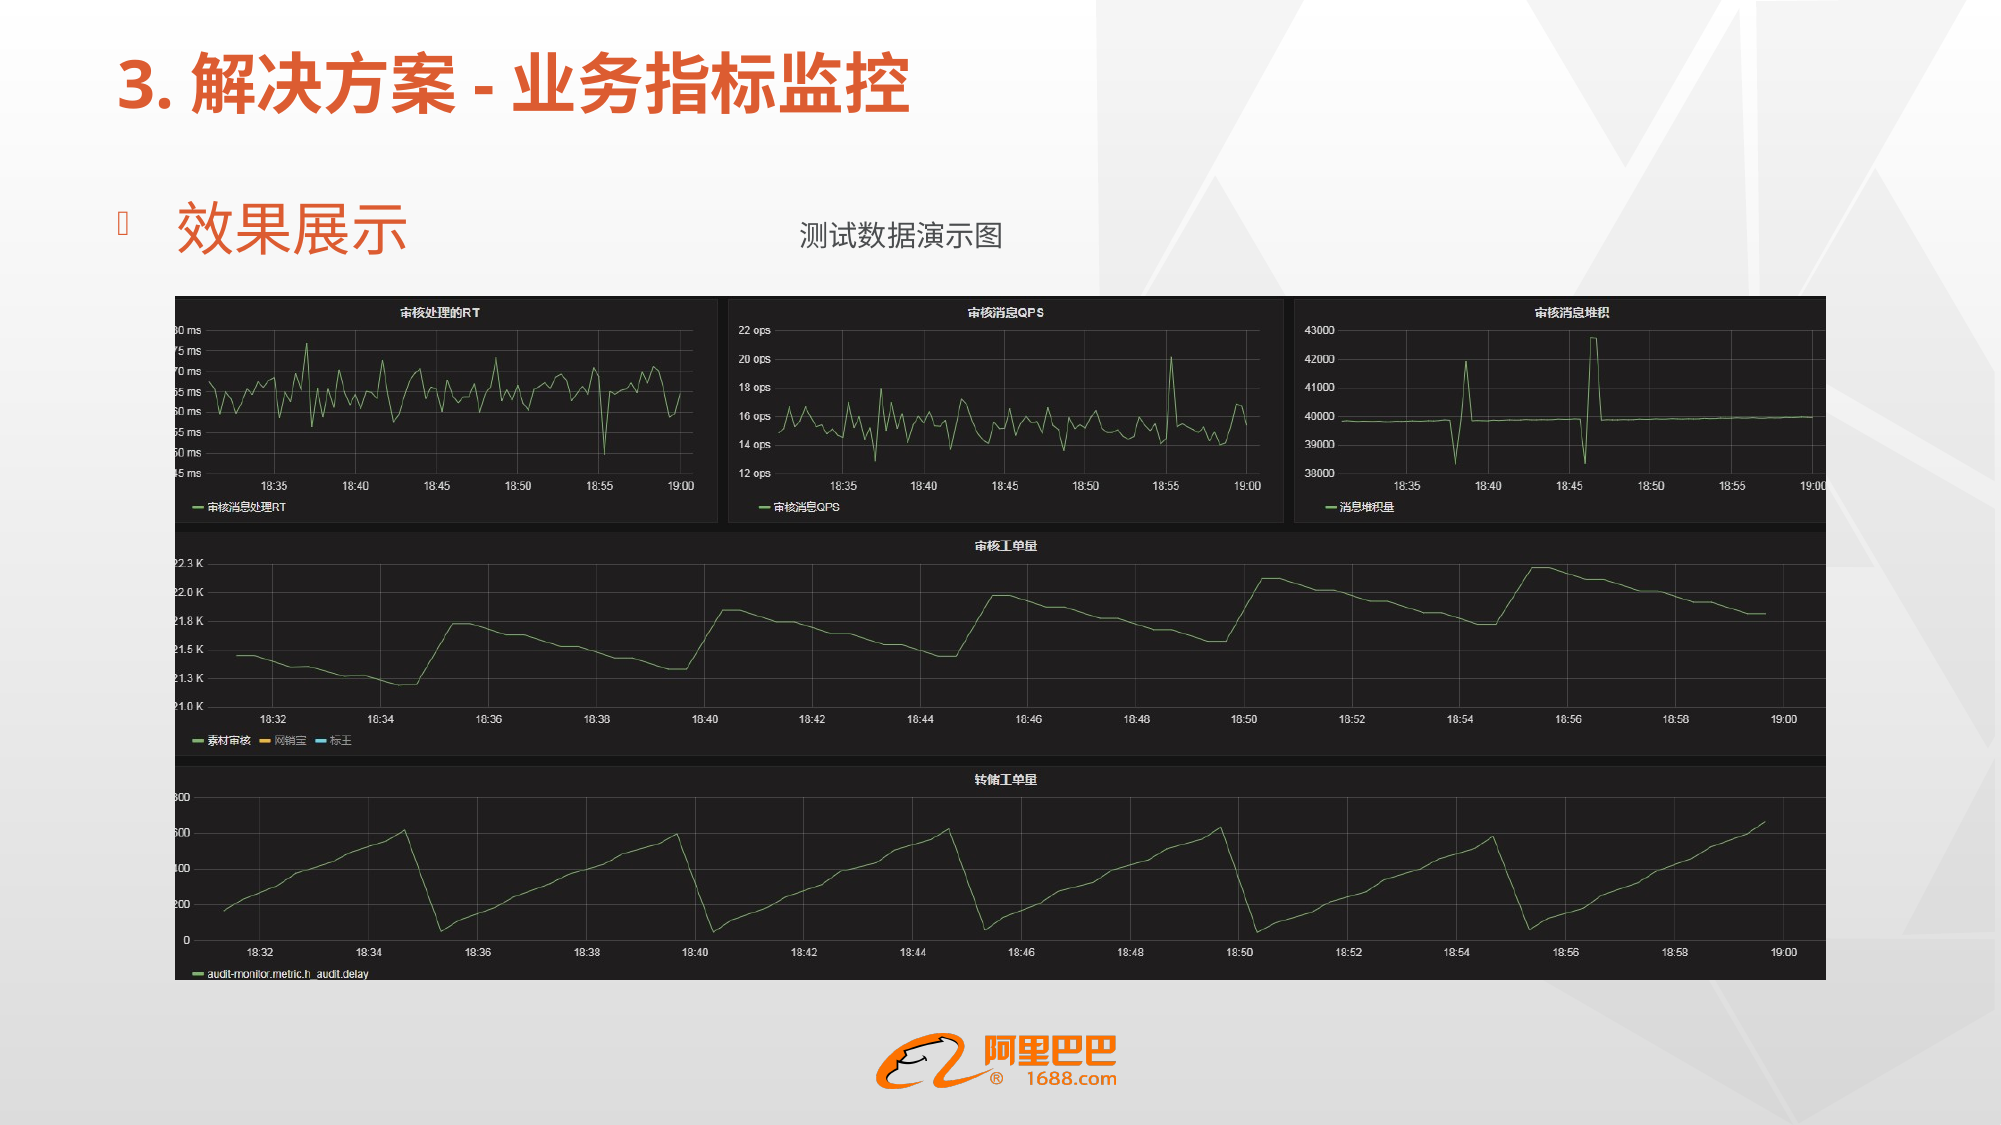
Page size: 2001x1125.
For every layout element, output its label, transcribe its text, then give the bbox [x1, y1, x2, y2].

picture [876, 1033, 1116, 1089]
picture [175, 296, 1826, 980]
title 3.解决方案-业务指标监控 [102, 22, 1900, 153]
list 效果展示 [102, 177, 1900, 1033]
text_box 测试数据演示图 [784, 199, 1023, 260]
